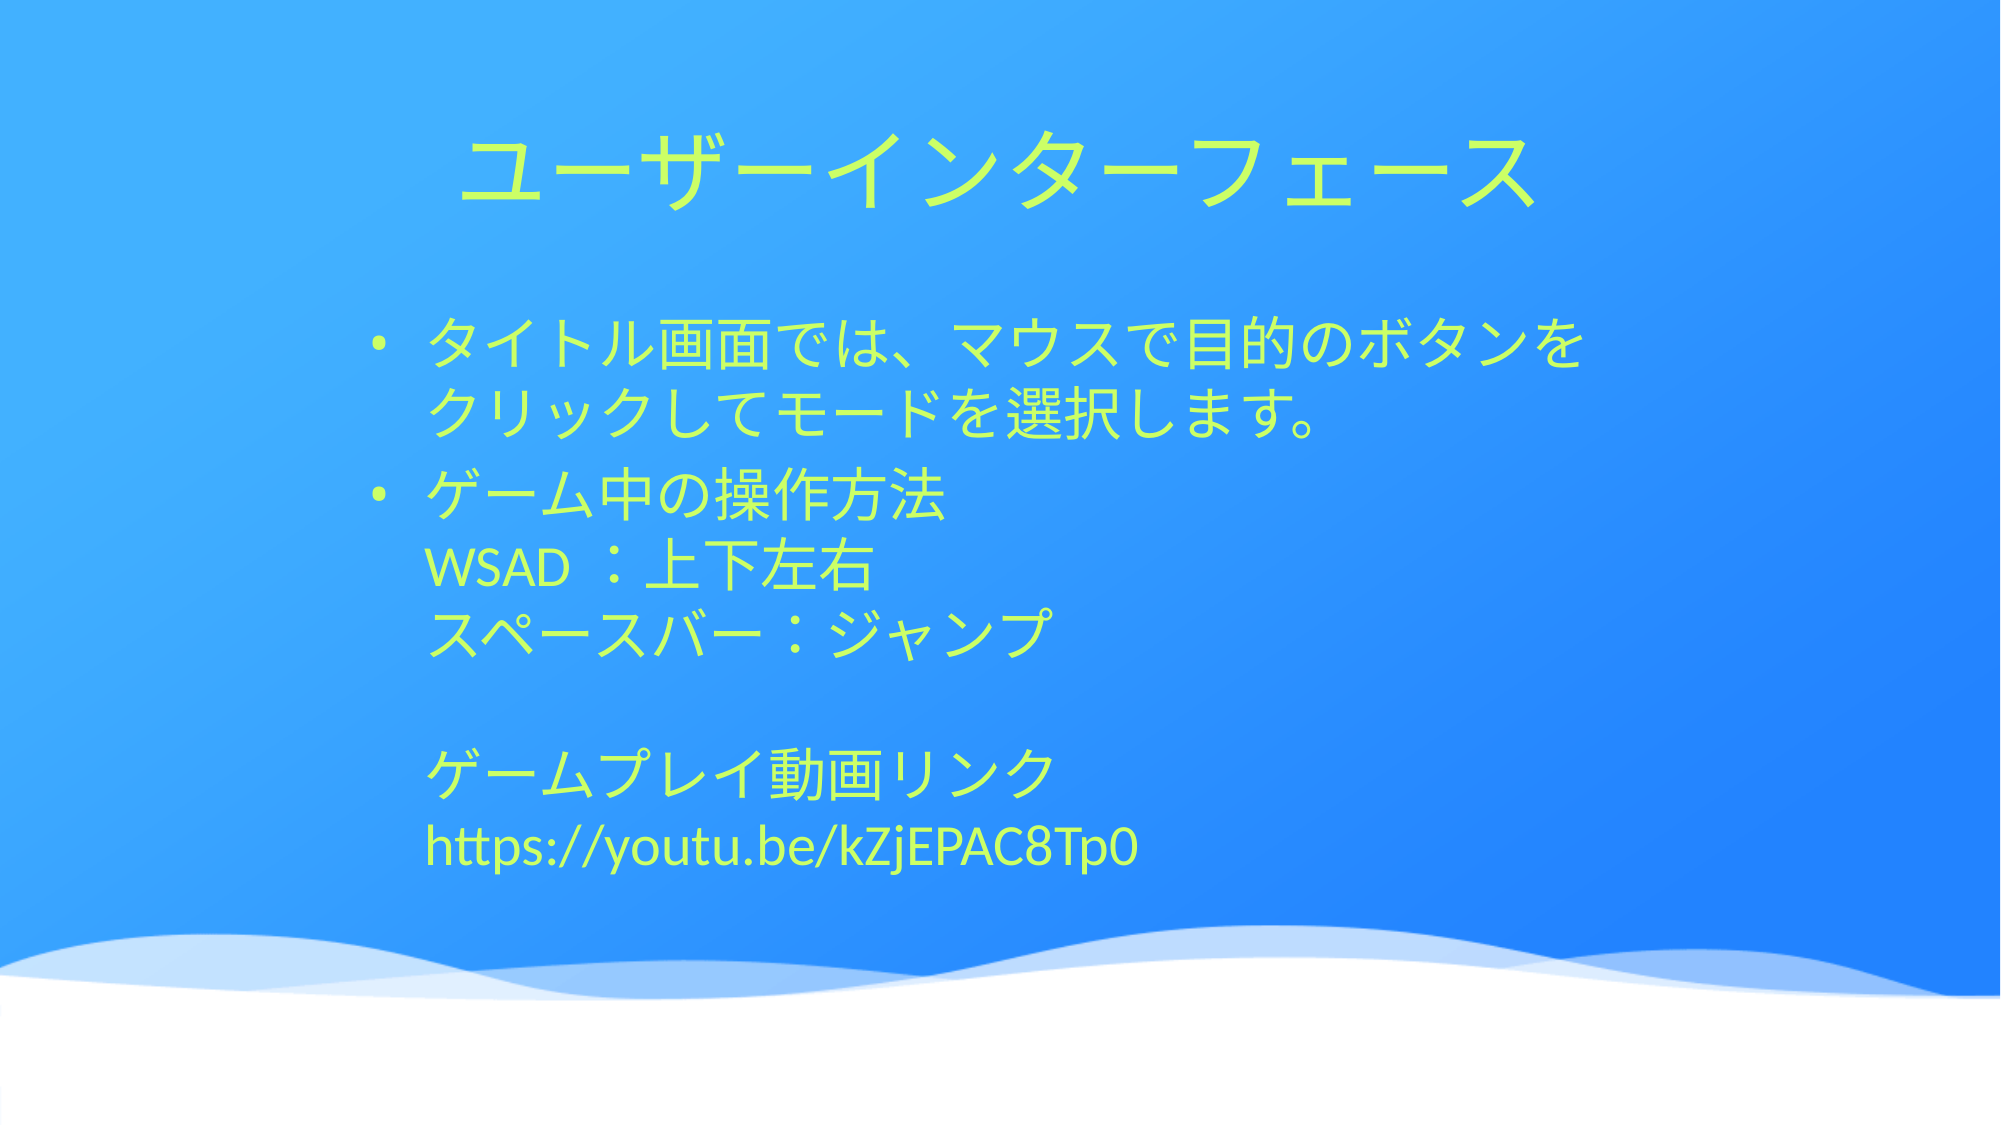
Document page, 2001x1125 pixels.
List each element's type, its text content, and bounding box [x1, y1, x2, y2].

list タイトル画面では、マウスで目的のボタンをクリックしてモードを選択します。 ゲーム中の操作方法 WSAD：上下左右 スペースバー：ジャンプ ゲームプレイ動画リンク https://youtu.be/kZjEPAC8Tp0 [353, 299, 1648, 1014]
picture [0, 0, 2001, 1125]
title ユーザーインターフェース [353, 59, 1648, 278]
